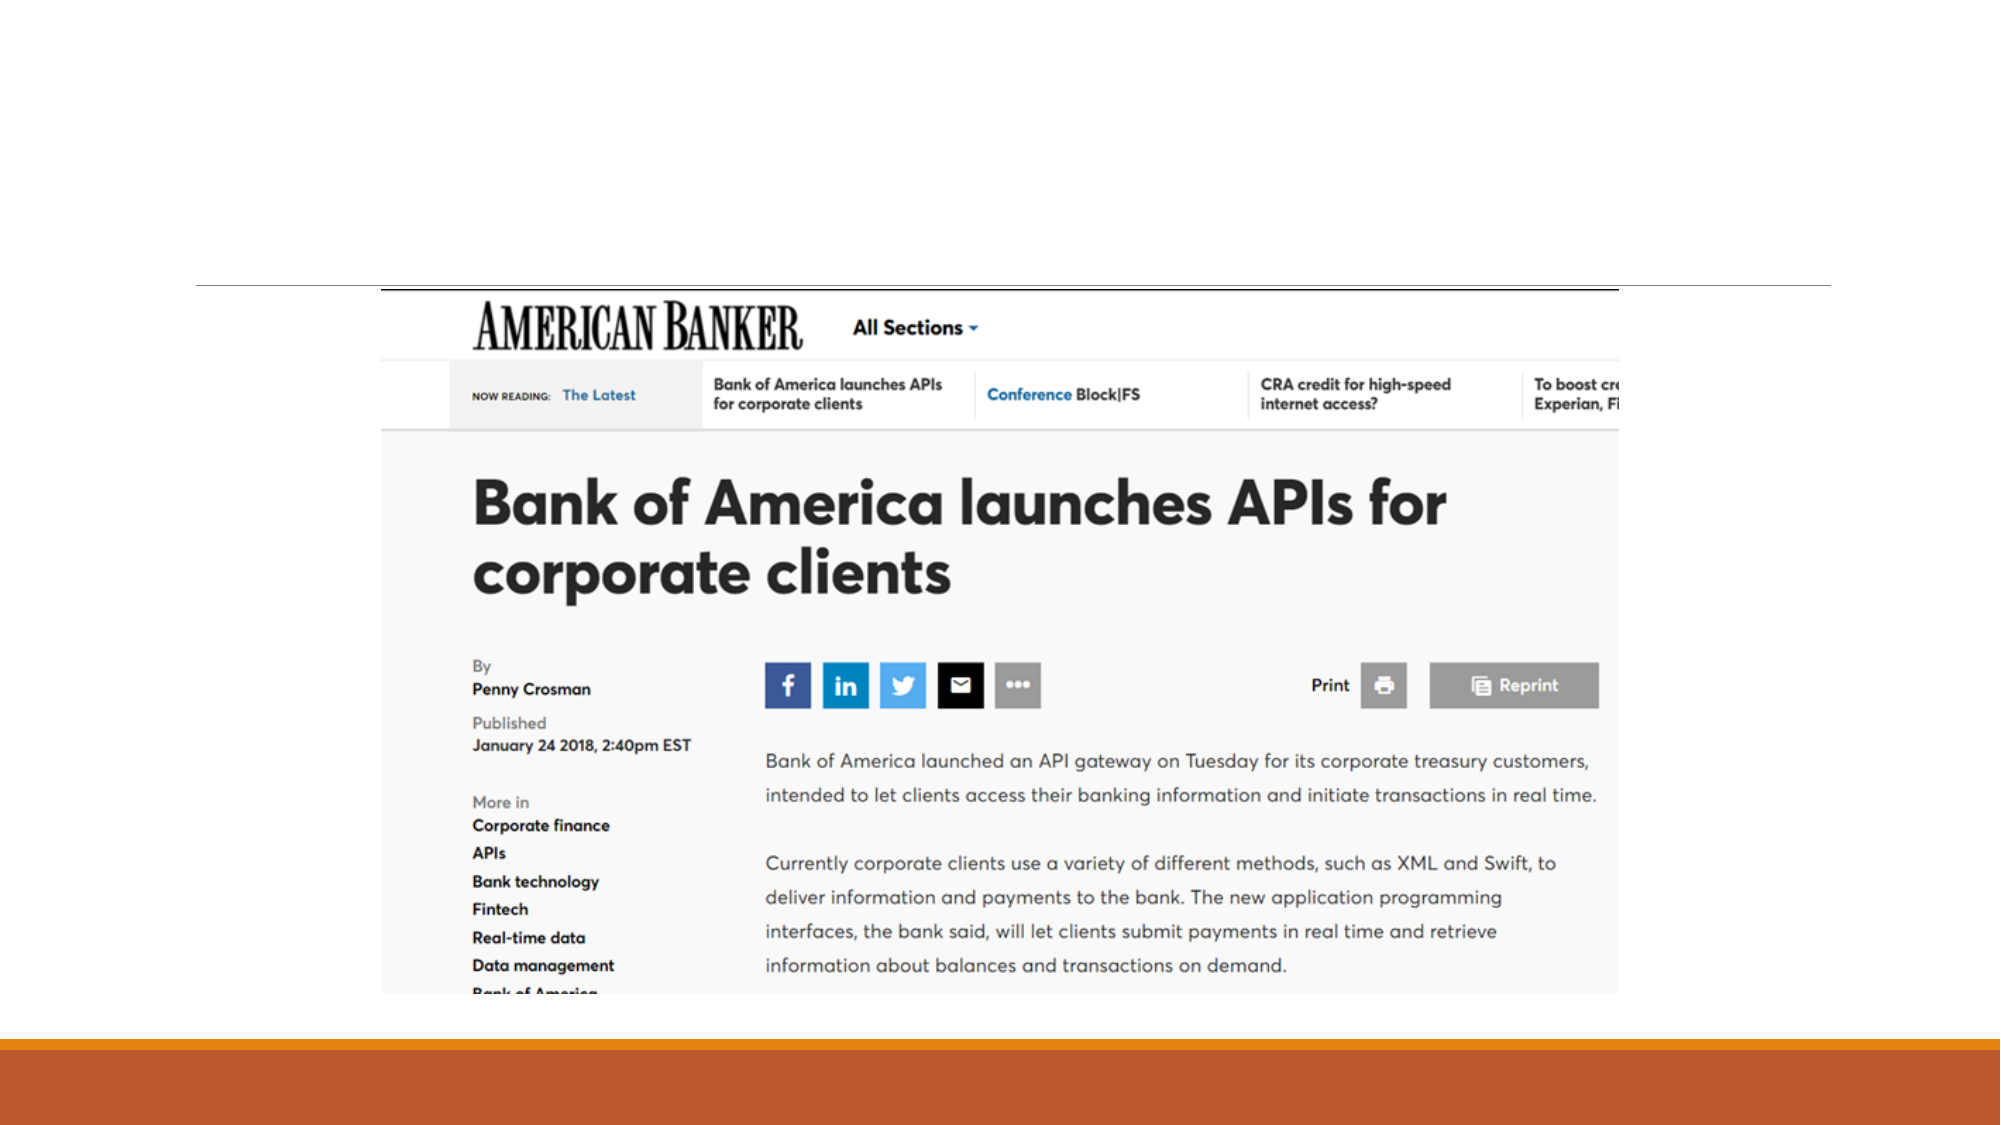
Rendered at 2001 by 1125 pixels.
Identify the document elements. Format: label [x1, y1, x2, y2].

list [380, 289, 1620, 994]
